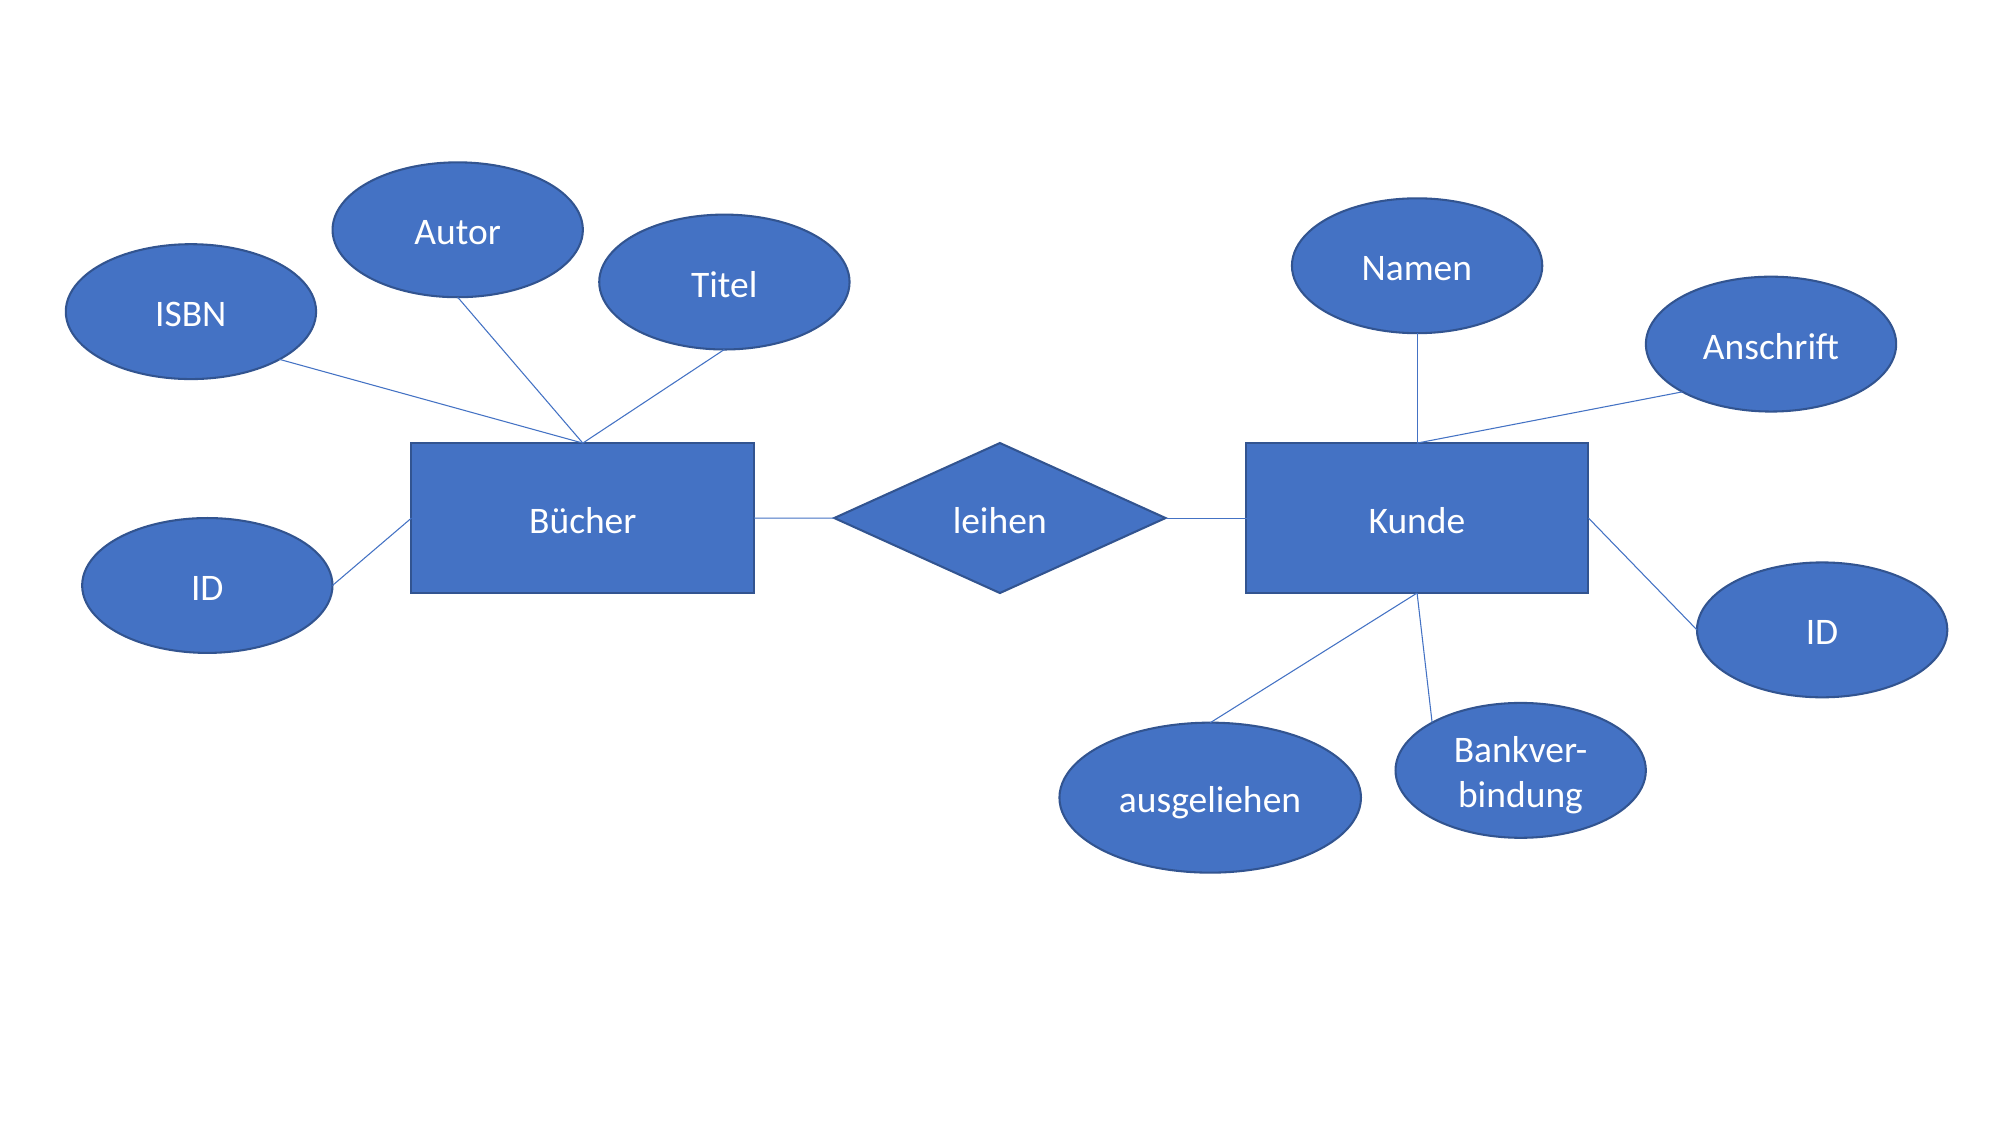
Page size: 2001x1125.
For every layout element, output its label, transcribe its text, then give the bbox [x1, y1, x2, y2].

text_box Namen [1290, 197, 1544, 335]
text_box ID [81, 516, 334, 654]
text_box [457, 297, 583, 359]
text_box Bankver-bindung [1394, 701, 1647, 839]
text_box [583, 349, 725, 444]
text_box Autor [331, 161, 584, 299]
text_box ID [1695, 561, 1949, 699]
text_box leihen [833, 441, 1166, 595]
text_box Anschrift [1644, 275, 1898, 413]
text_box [1210, 593, 1418, 723]
text_box ISBN [64, 243, 318, 381]
text_box Bücher [410, 442, 755, 594]
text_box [332, 517, 412, 586]
text_box Kunde [1245, 442, 1589, 594]
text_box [1417, 391, 1683, 444]
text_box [1418, 593, 1433, 723]
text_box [1588, 518, 1697, 630]
text_box ausgeliehen [1058, 721, 1363, 874]
text_box Titel [598, 213, 851, 351]
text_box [279, 359, 583, 444]
